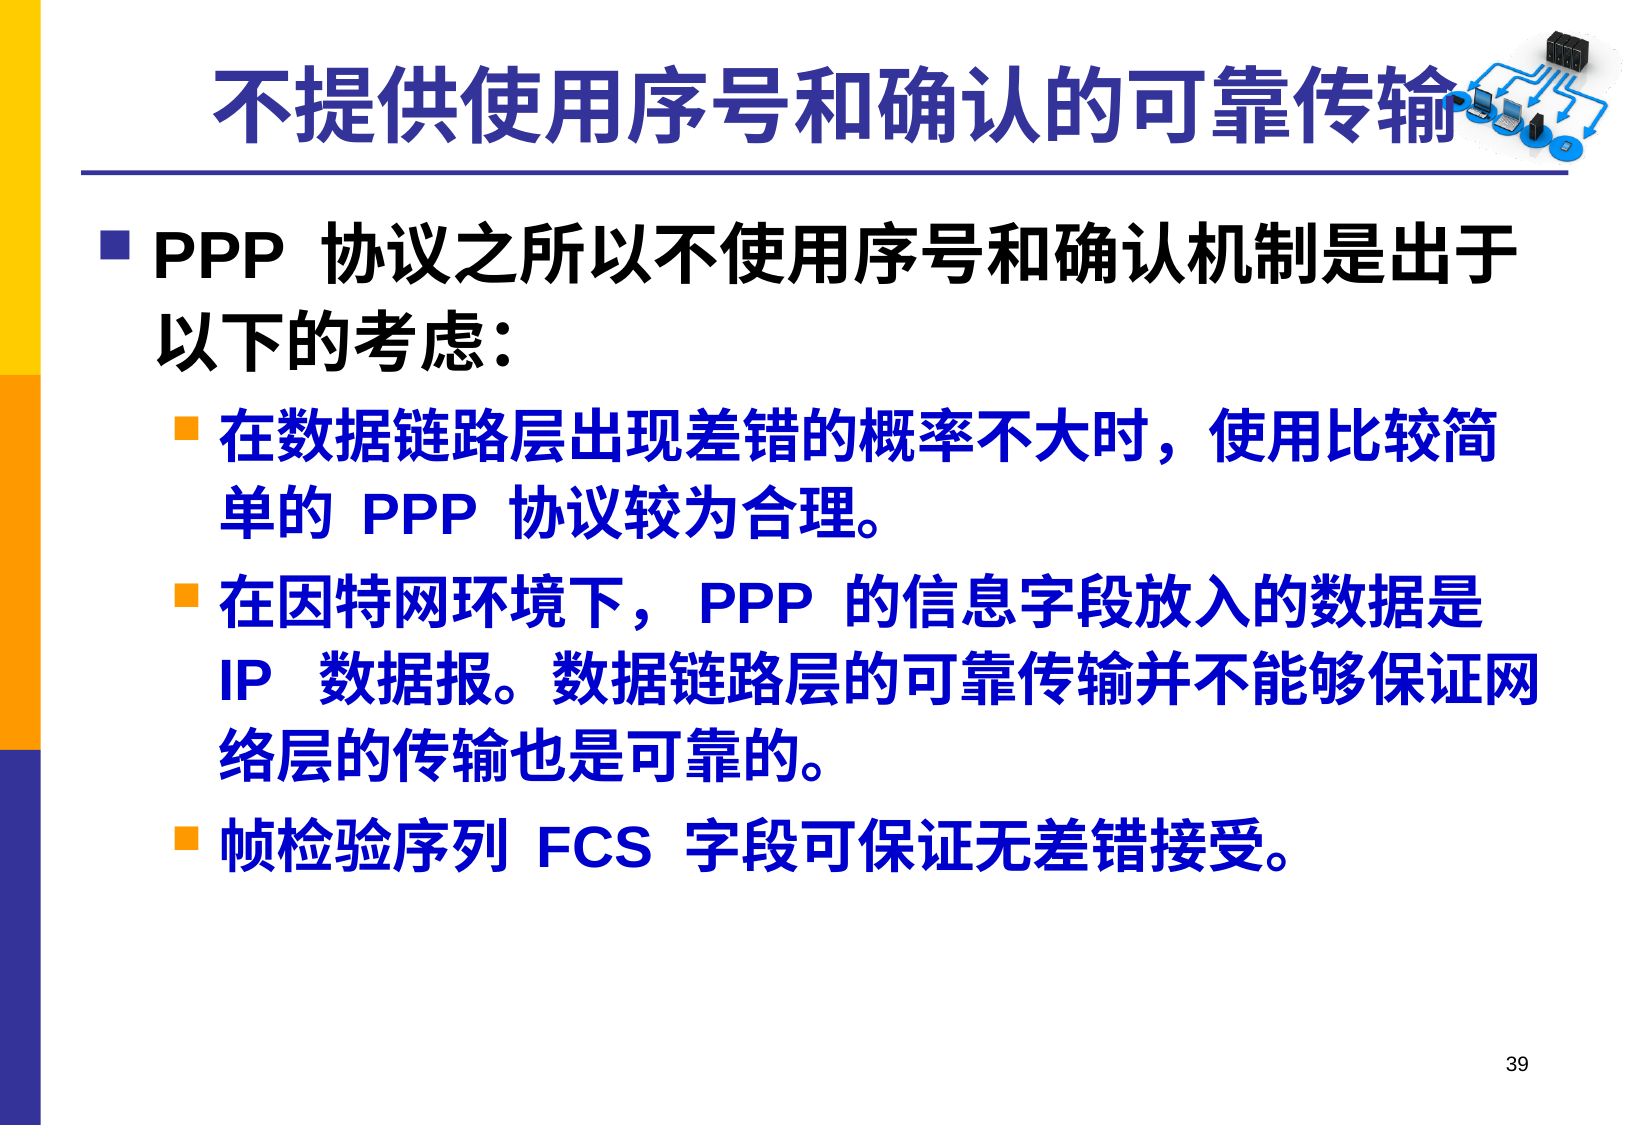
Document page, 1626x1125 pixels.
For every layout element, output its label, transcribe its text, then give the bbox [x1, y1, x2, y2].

list PPP 协议之所以不使用序号和确认机制是出于以下的考虑： 在数据链路层出现差错的概率不大时，使用比较简单的 PPP 协议较为合理。 在因特网环境下，PPP 的信息字段放入的数据是 IP 数据报。数据链路层的可靠传输并不能够保证网络层的传输也是可靠的。 帧检验序列 FCS 字段可保证无差错接受。 [81, 196, 1569, 1006]
title 不提供使用序号和确认的可靠传输 [81, 30, 1569, 161]
slide_number 39 [1164, 1042, 1544, 1118]
picture [1438, 30, 1624, 165]
